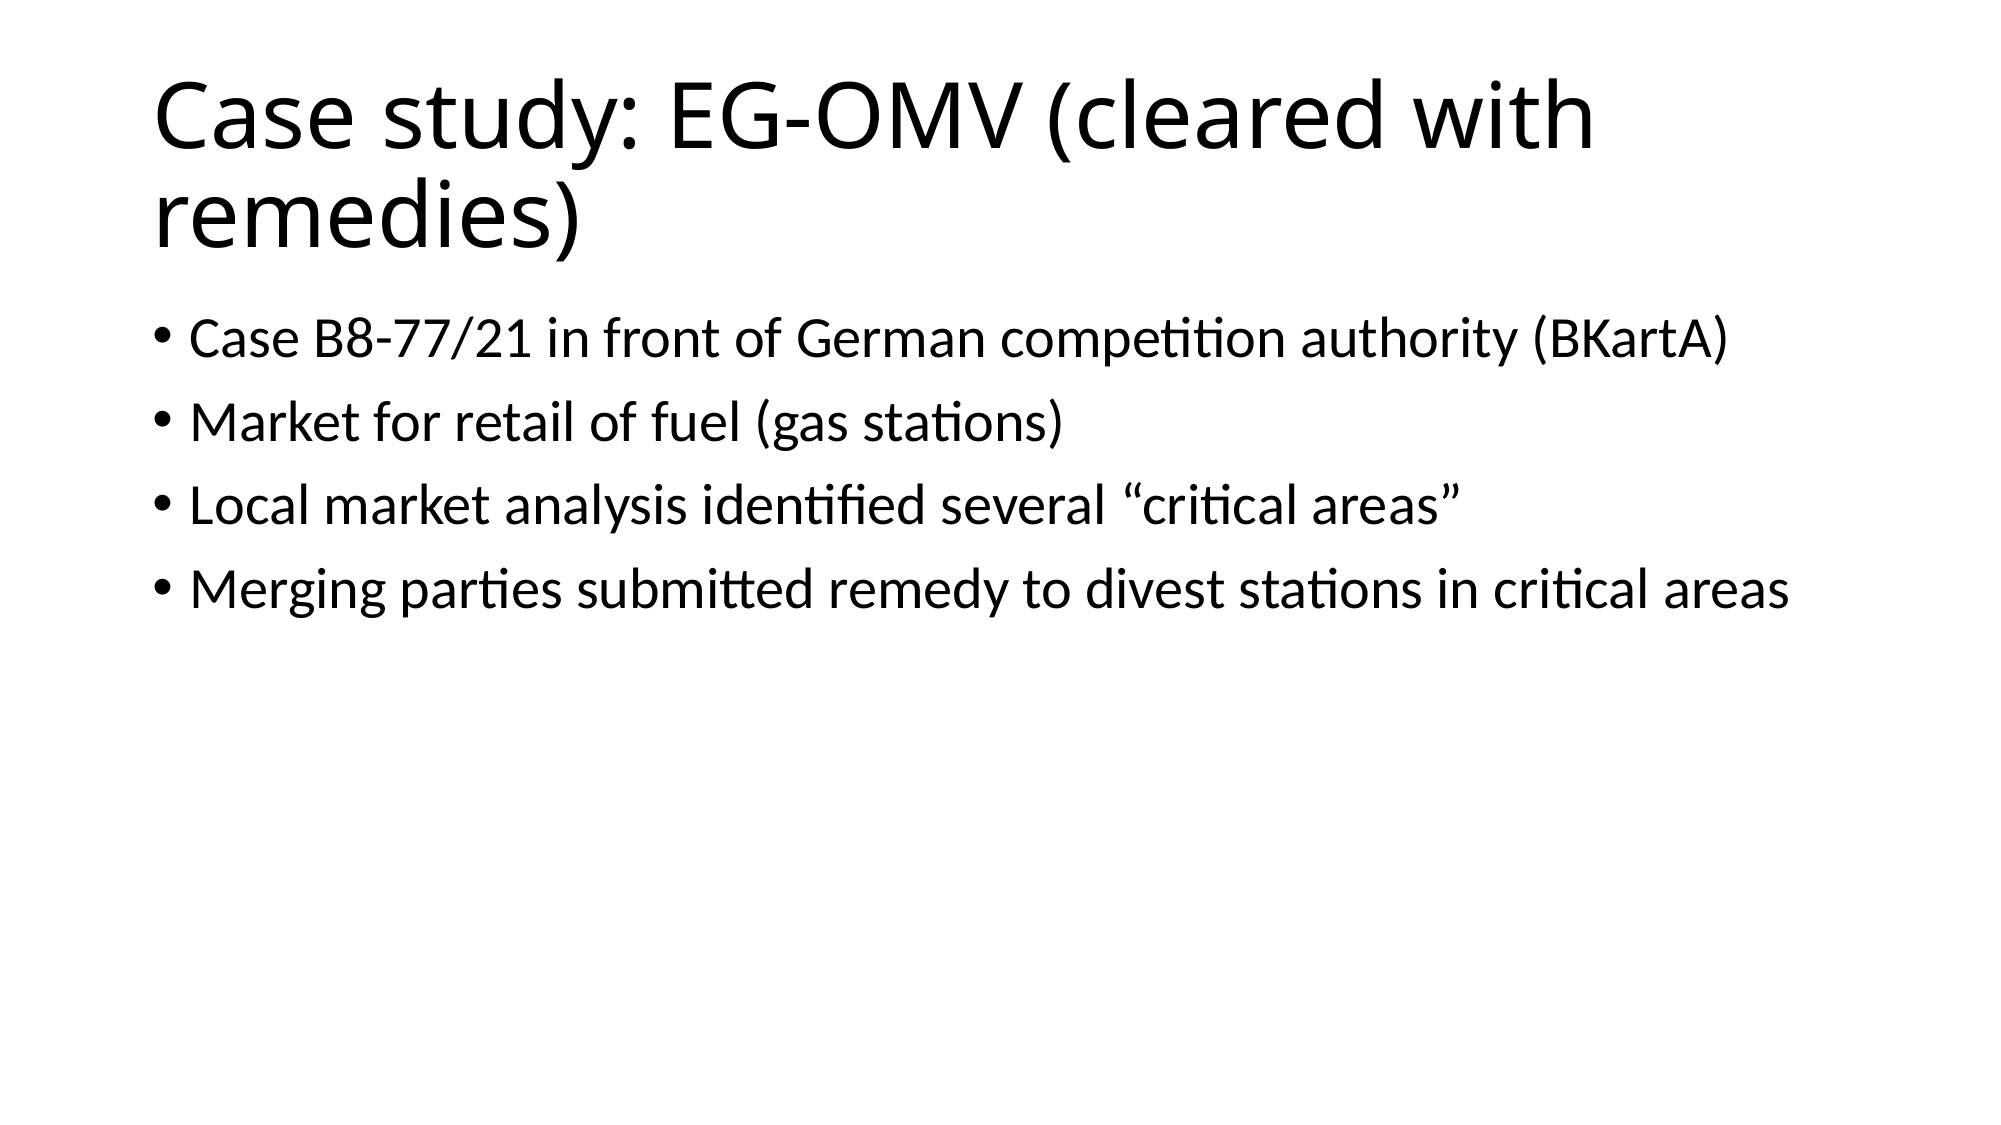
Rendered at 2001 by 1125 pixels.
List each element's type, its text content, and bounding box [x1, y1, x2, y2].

list Case B8-77/21 in front of German competition authority (BKartA) Market for retail of fuel (gas stations) Local market analysis identified several “critical areas” Merging parties submitted remedy to divest stations in critical areas [137, 299, 1863, 1014]
title Case study: EG-OMV (cleared with remedies) [137, 59, 1863, 278]
